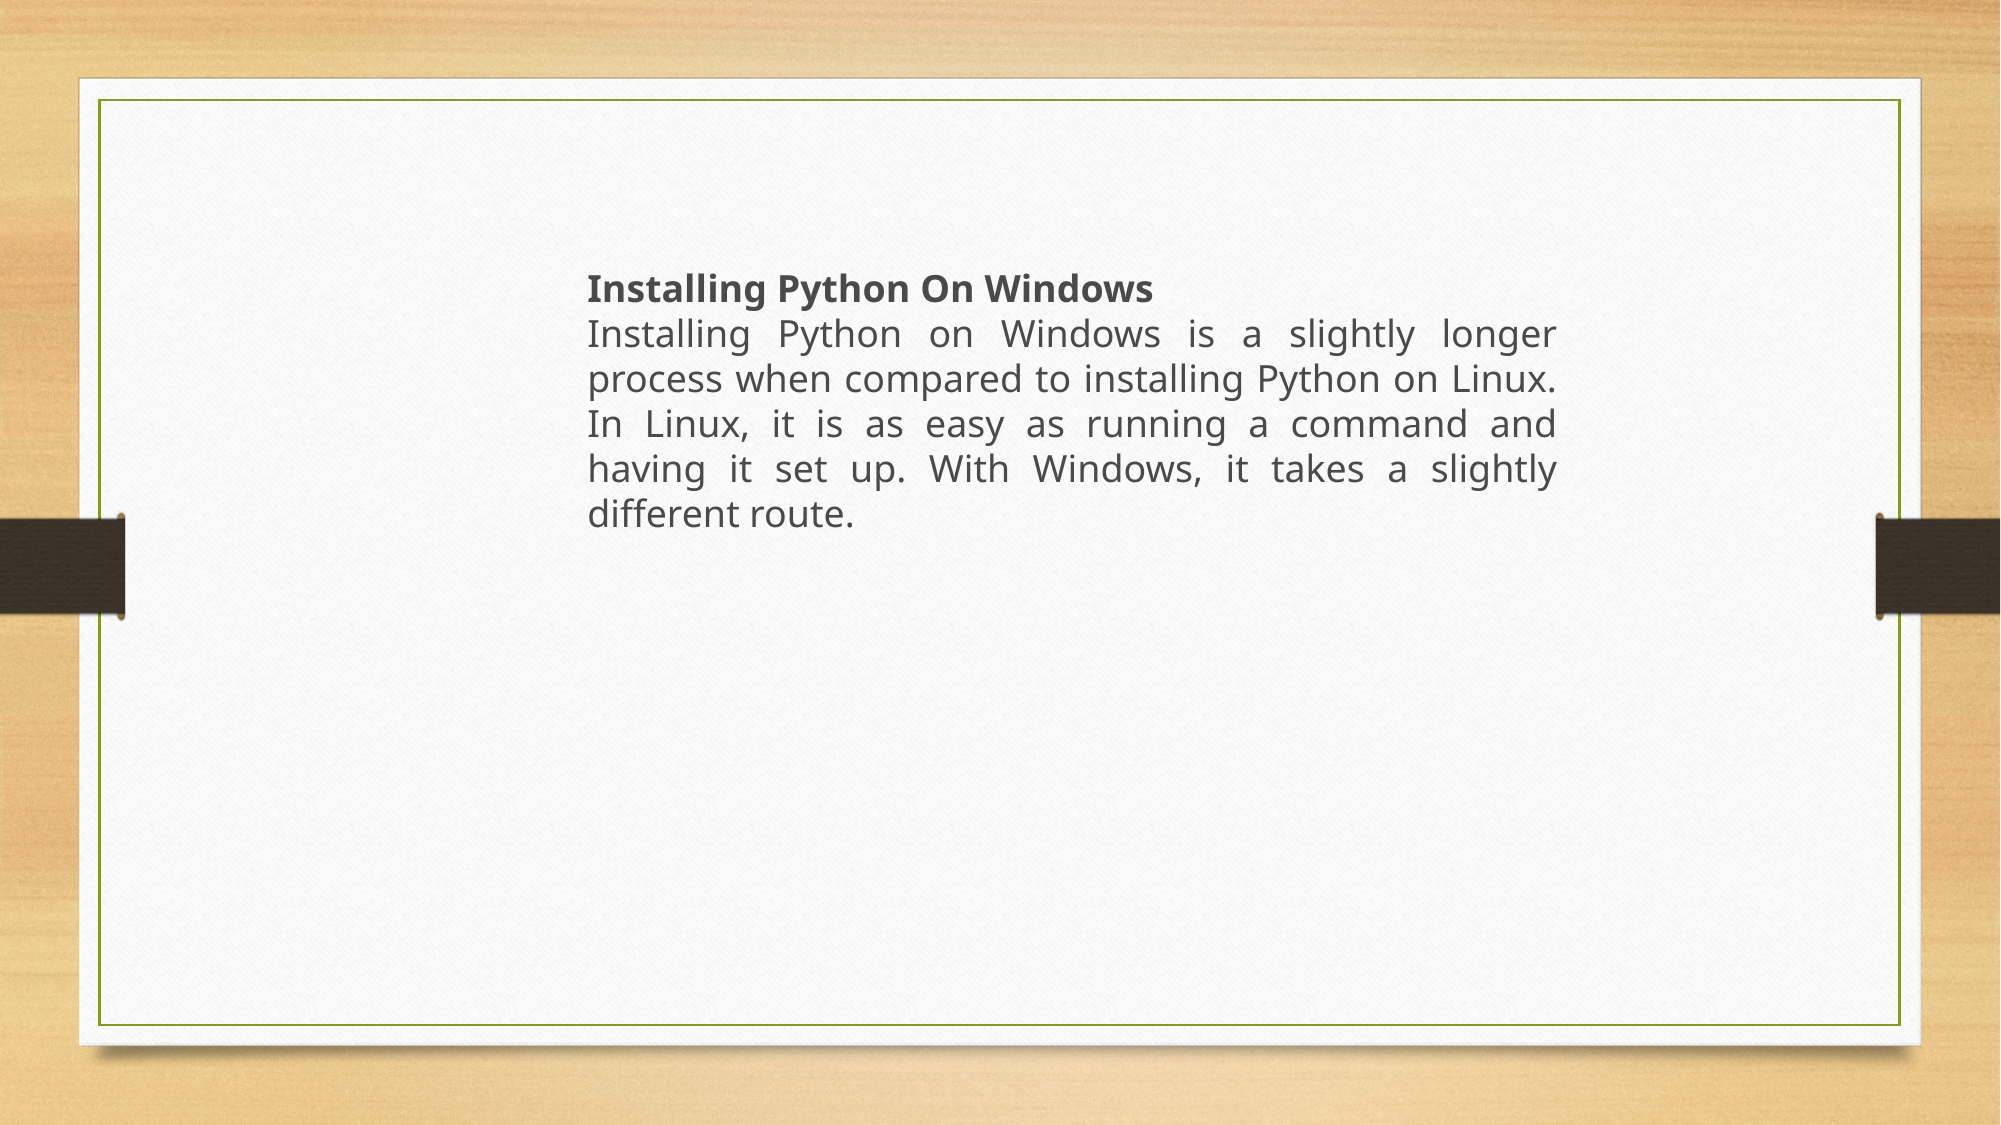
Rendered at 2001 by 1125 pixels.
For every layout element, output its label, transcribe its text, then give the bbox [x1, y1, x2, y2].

text_box Installing Python On Windows Installing Python on Windows is a slightly longer process when compared to installing Python on Linux. In Linux, it is as easy as running a command and having it set up. With Windows, it takes a slightly different route. [572, 257, 1573, 543]
picture [0, 0, 2001, 1125]
